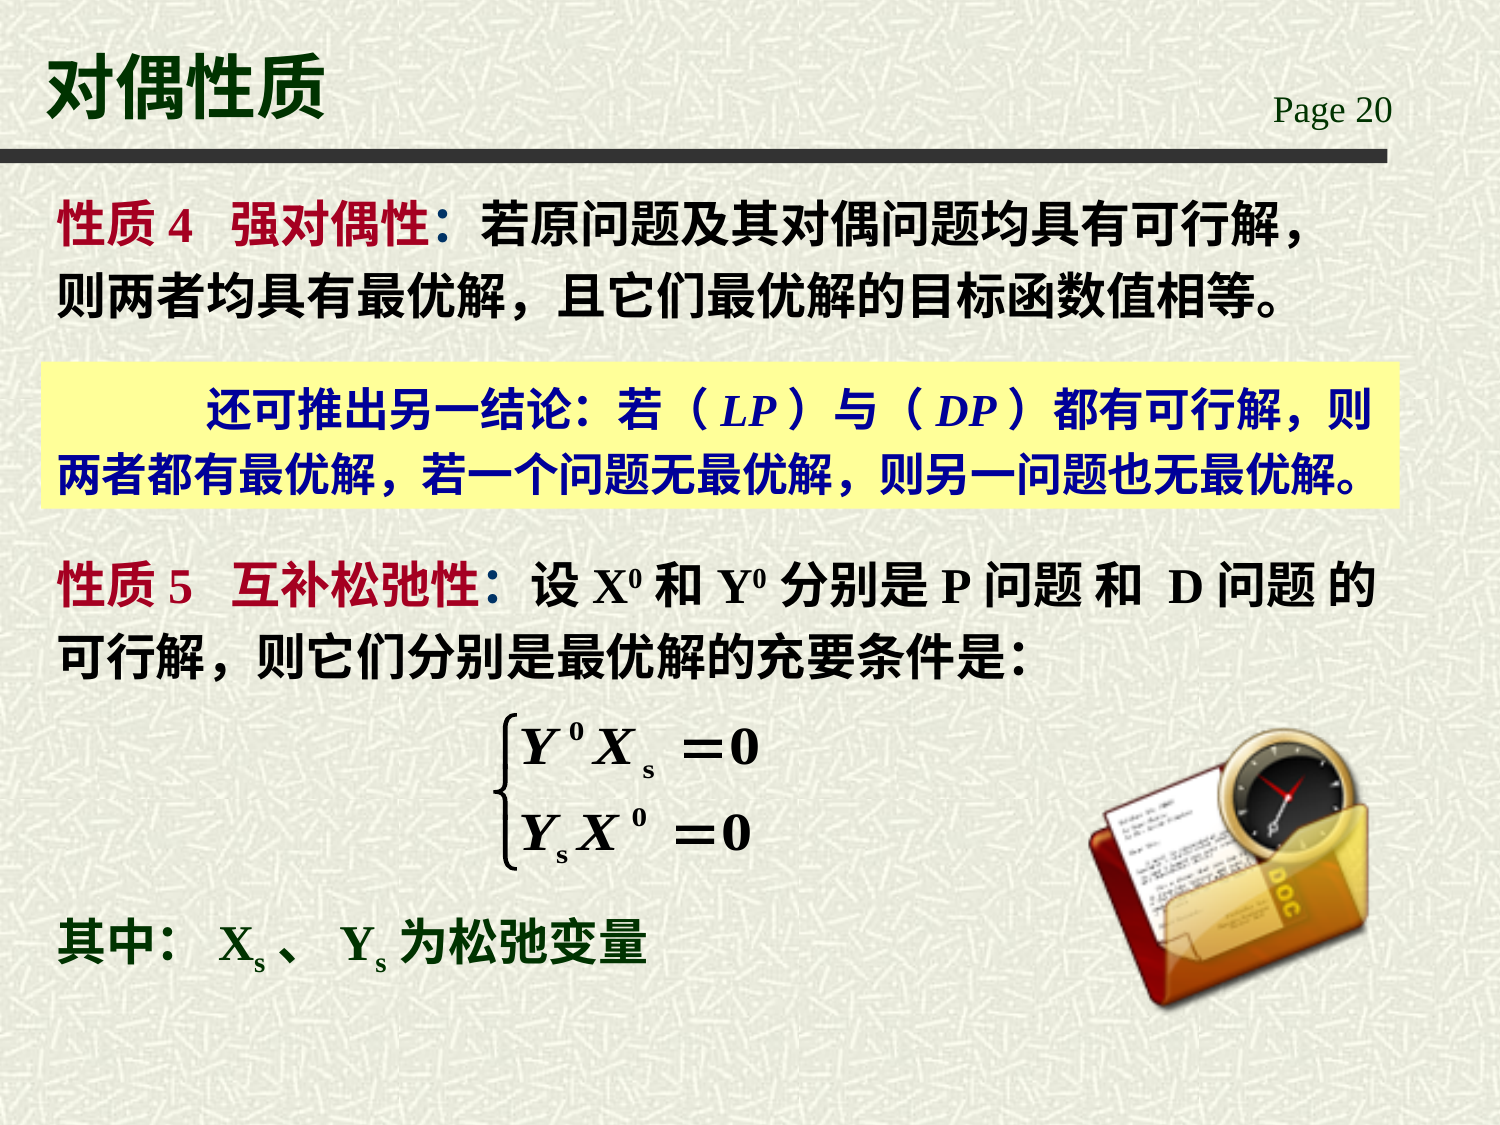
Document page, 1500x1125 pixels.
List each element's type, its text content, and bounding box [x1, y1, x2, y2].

text_box 其中：Xs、Ys为松弛变量 [41, 889, 1022, 986]
text_box 性质5 互补松弛性：设X0和Y0分别是P问题 和 D问题 的可行解，则它们分别是最优解的充要条件是： [41, 533, 1400, 693]
title 对偶性质 [29, 19, 1235, 136]
picture [0, 0, 1500, 1125]
list 性质4 强对偶性：若原问题及其对偶问题均具有可行解，则两者均具有最优解，且它们最优解的目标函数值相等。 [41, 172, 1388, 350]
text_box 还可推出另一结论：若（LP）与（DP）都有可行解，则两者都有最优解，若一个问题无最优解，则另一问题也无最优解。 [41, 361, 1400, 509]
